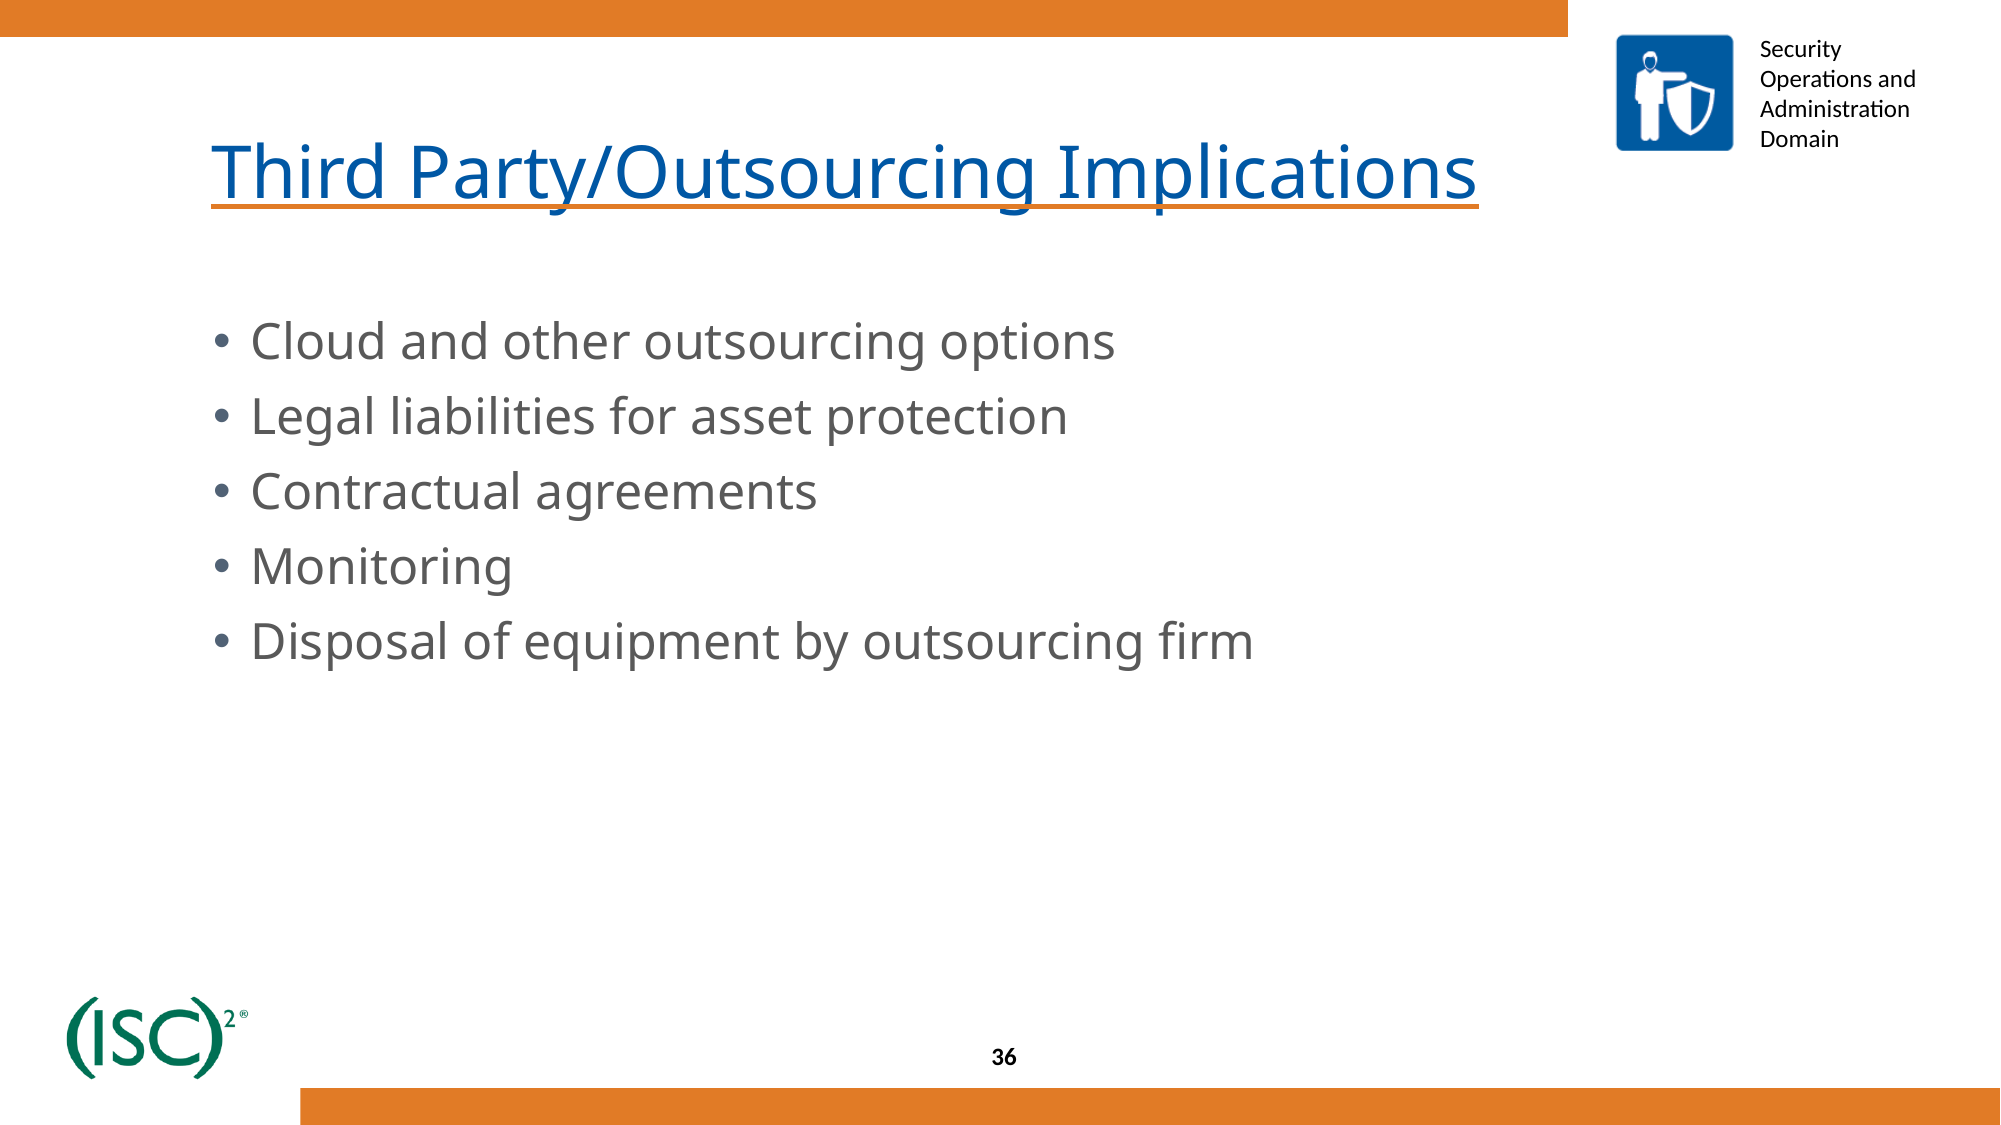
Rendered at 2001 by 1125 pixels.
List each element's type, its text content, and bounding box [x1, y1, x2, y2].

picture [1591, 19, 1974, 166]
title Third Party/Outsourcing Implications [196, 91, 1618, 280]
list Cloud and other outsourcing options Legal liabilities for asset protection Contractual agreements Monitoring Disposal of equipment by outsourcing firm [198, 309, 1845, 965]
picture [45, 985, 258, 1088]
